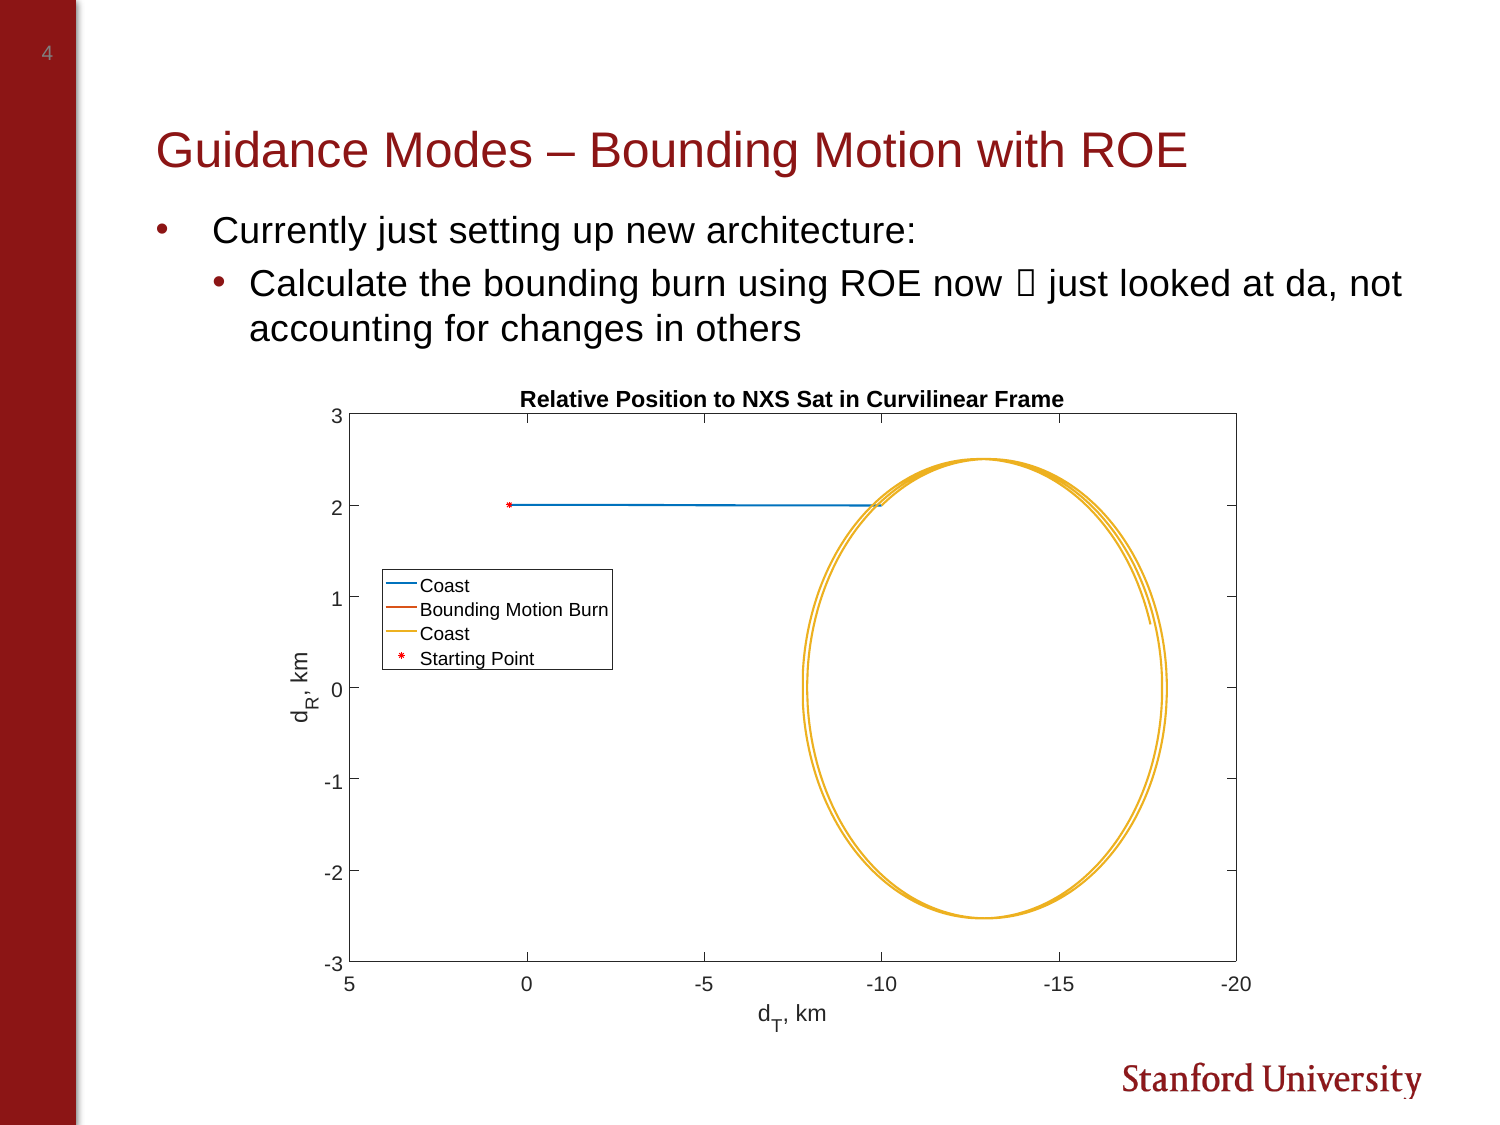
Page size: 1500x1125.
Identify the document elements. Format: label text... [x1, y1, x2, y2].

title Guidance Modes – Bounding Motion with ROE [155, 78, 1420, 186]
picture [200, 363, 1345, 1035]
list Currently just setting up new architecture: Calculate the bounding burn using ROE now  just looked at da, not accounting for changes in others [155, 198, 1481, 1021]
